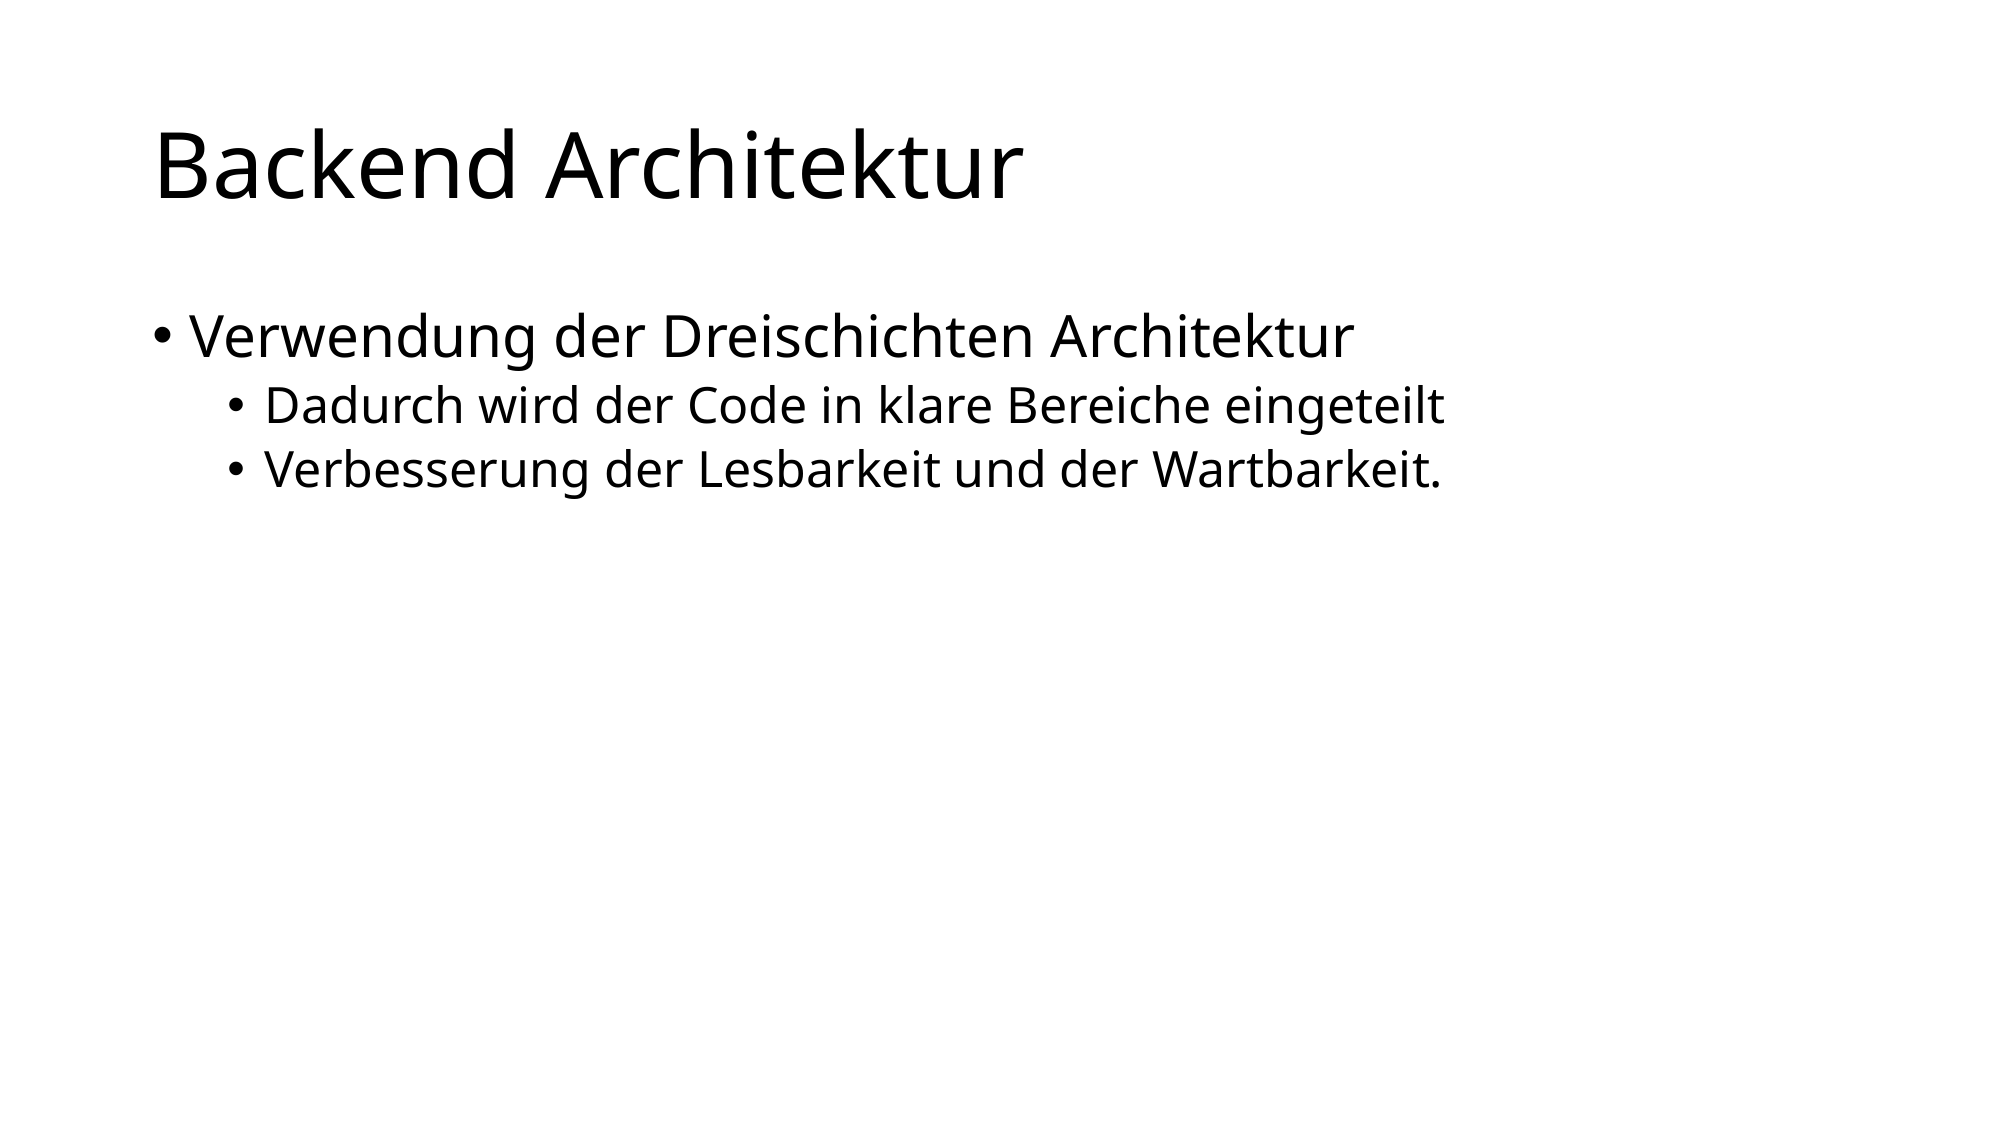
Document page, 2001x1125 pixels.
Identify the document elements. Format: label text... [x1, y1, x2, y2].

list Verwendung der Dreischichten Architektur Dadurch wird der Code in klare Bereiche eingeteilt Verbesserung der Lesbarkeit und der Wartbarkeit. [137, 299, 1863, 1014]
title Backend Architektur [137, 59, 1863, 278]
